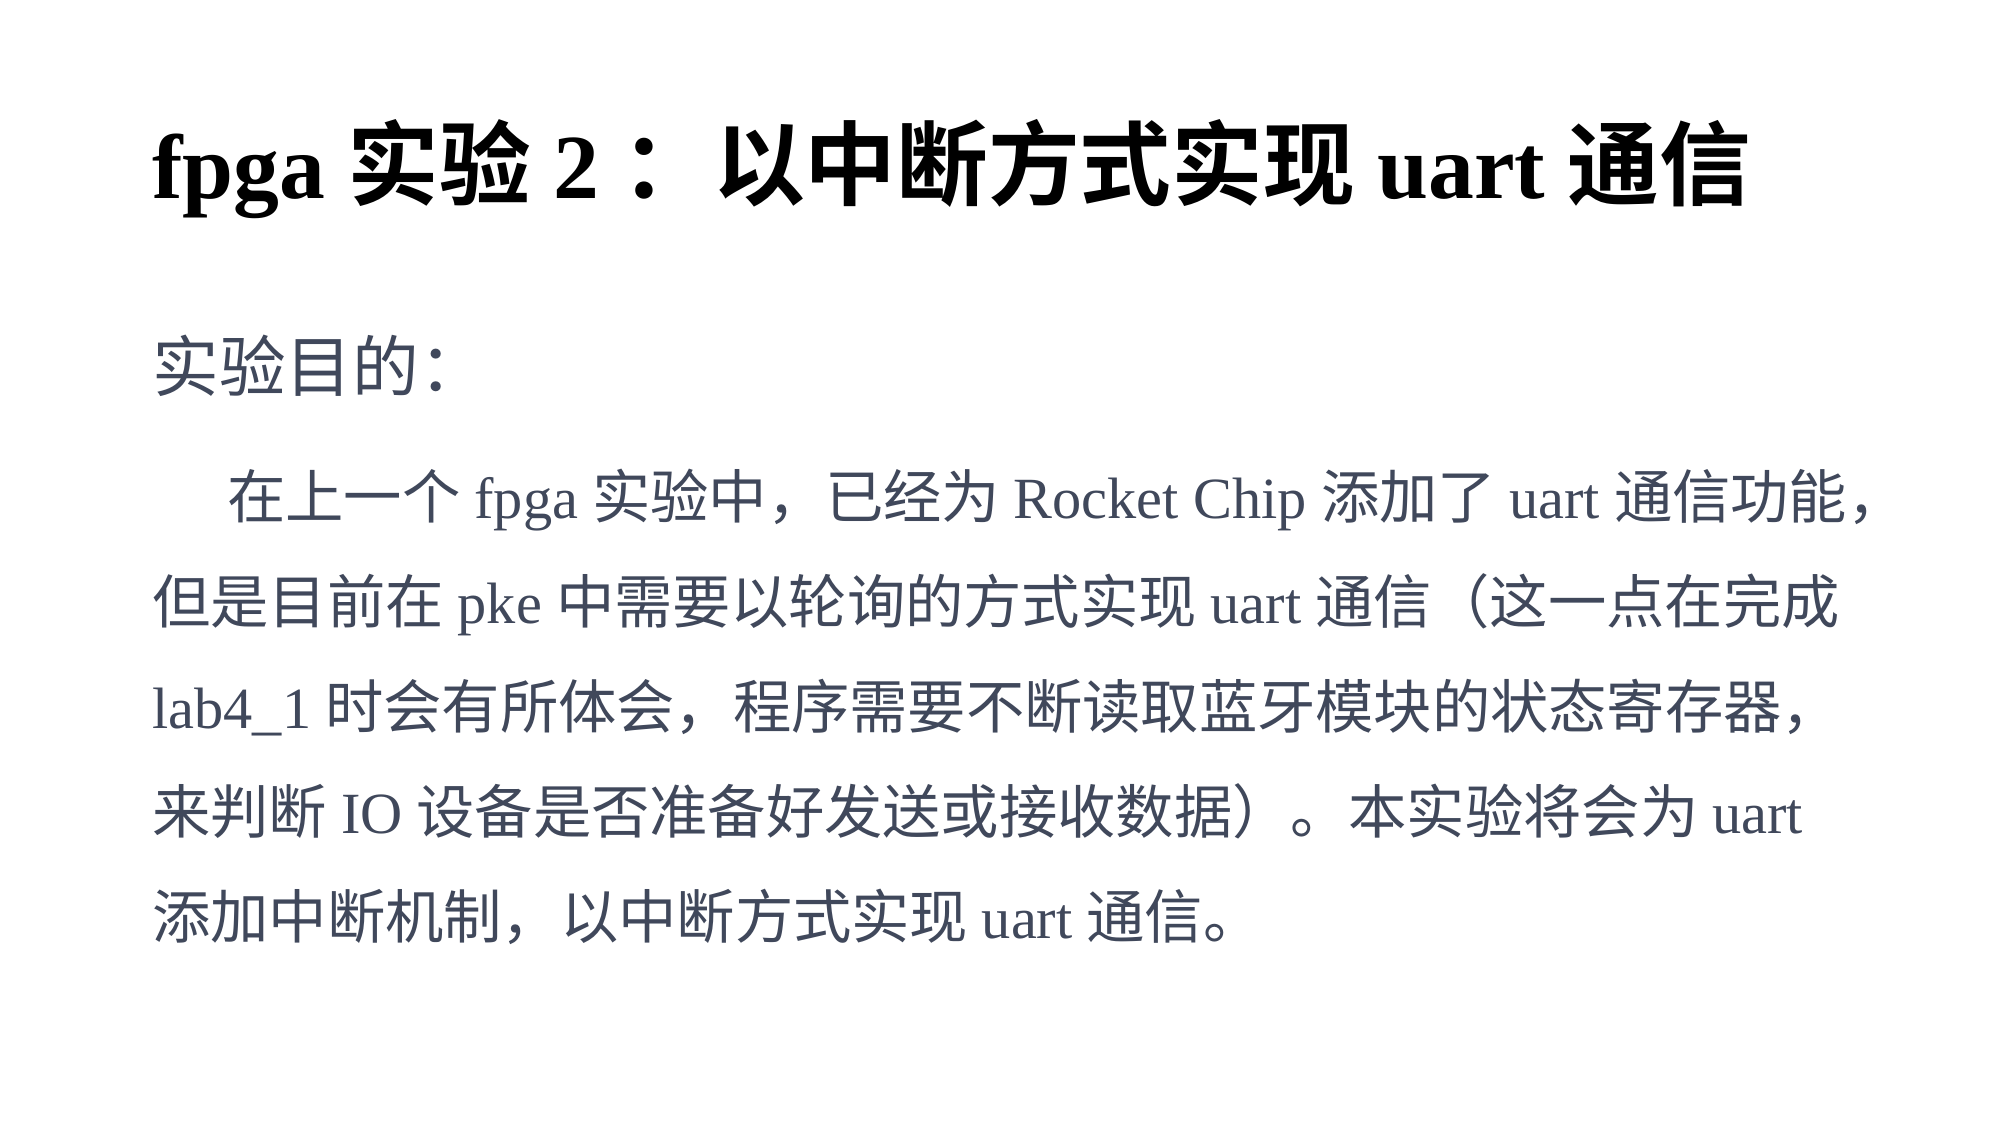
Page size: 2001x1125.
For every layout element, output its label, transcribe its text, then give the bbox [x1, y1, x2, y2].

title fpga实验2：以中断方式实现uart通信 [137, 59, 1863, 277]
list 实验目的： 在上一个fpga实验中，已经为Rocket Chip添加了uart通信功能，但是目前在pke中需要以轮询的方式实现uart通信（这一点在完成lab4_1时会有所体会，程序需要不断读取蓝牙模块的状态寄存器，来判断IO设备是否准备好发送或接收数据）。本实验将会为uart添加中断机制，以中断方式实现uart通信。 [137, 277, 1863, 992]
